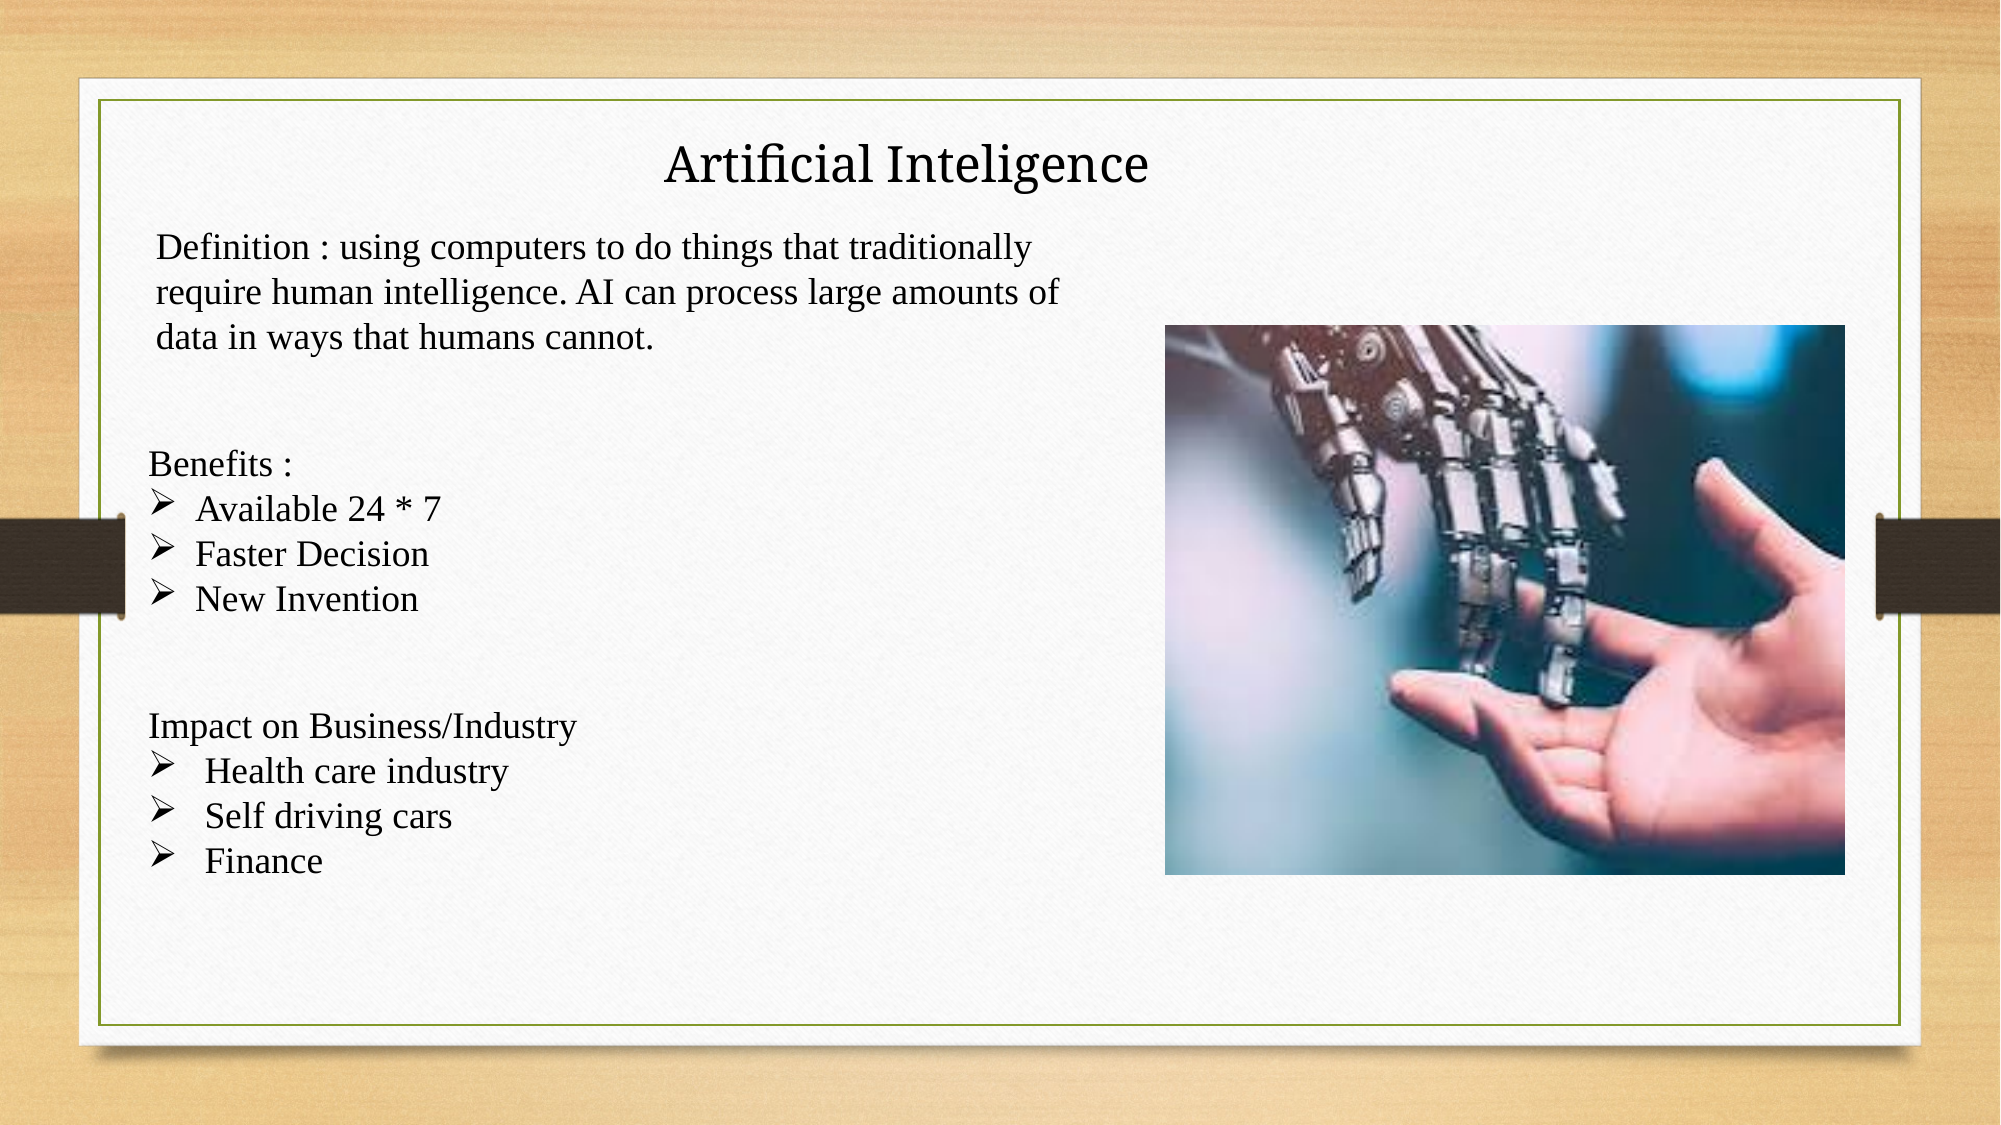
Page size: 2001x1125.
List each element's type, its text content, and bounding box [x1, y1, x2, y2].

picture [0, 0, 2001, 1125]
text_box Impact on Business/Industry Health care industry Self driving cars Finance [133, 693, 1128, 933]
text_box Definition : using computers to do things that traditionally require human intelligence. AI can process large amounts of data in ways that humans cannot. [141, 214, 1122, 365]
text_box Artificial Inteligence [649, 124, 1166, 200]
text_box Benefits : Available 24 * 7 Faster Decision New Invention [133, 431, 1092, 693]
